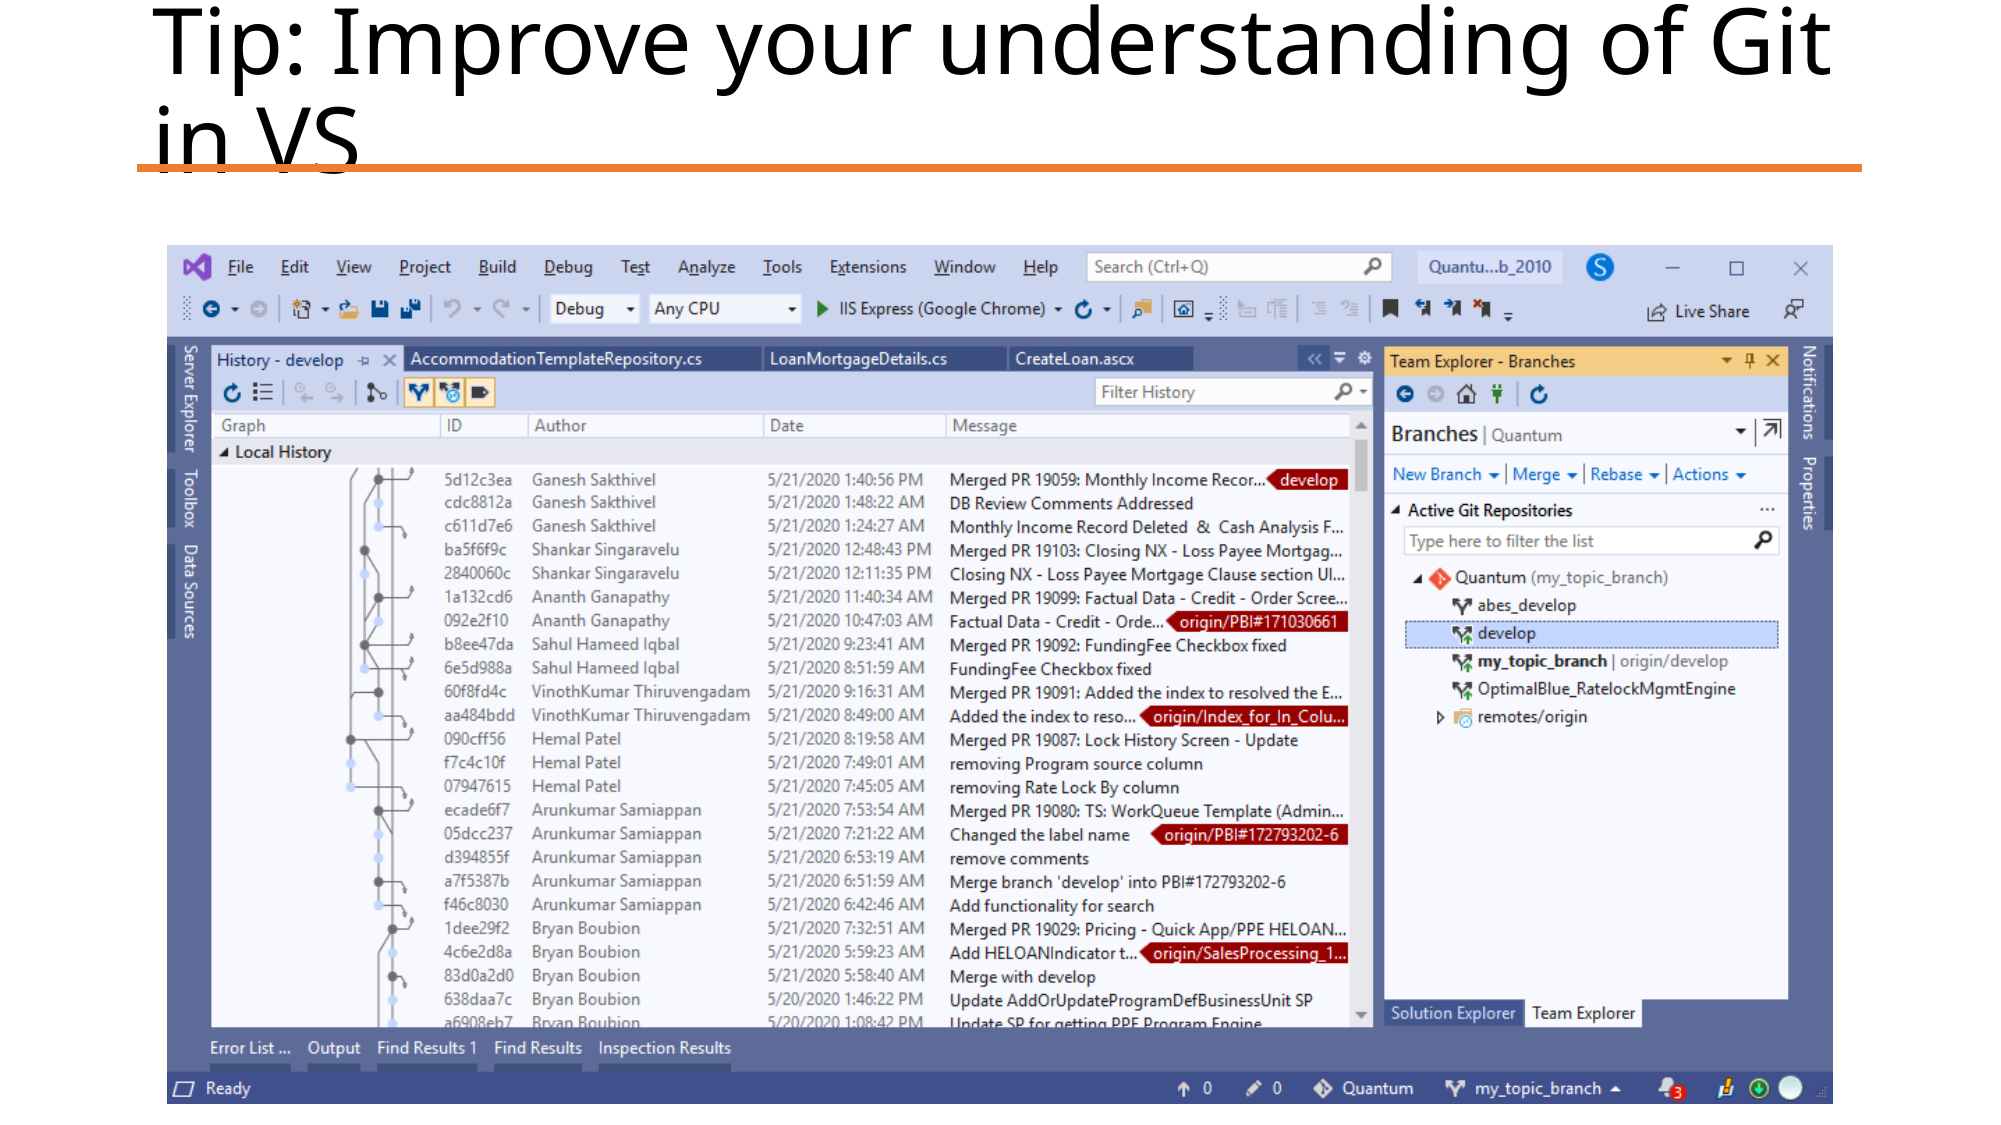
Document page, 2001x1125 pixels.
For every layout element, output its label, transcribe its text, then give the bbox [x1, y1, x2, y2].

title Tip: Improve your understanding of Git in VS [137, 21, 1863, 168]
picture [167, 245, 1833, 1104]
